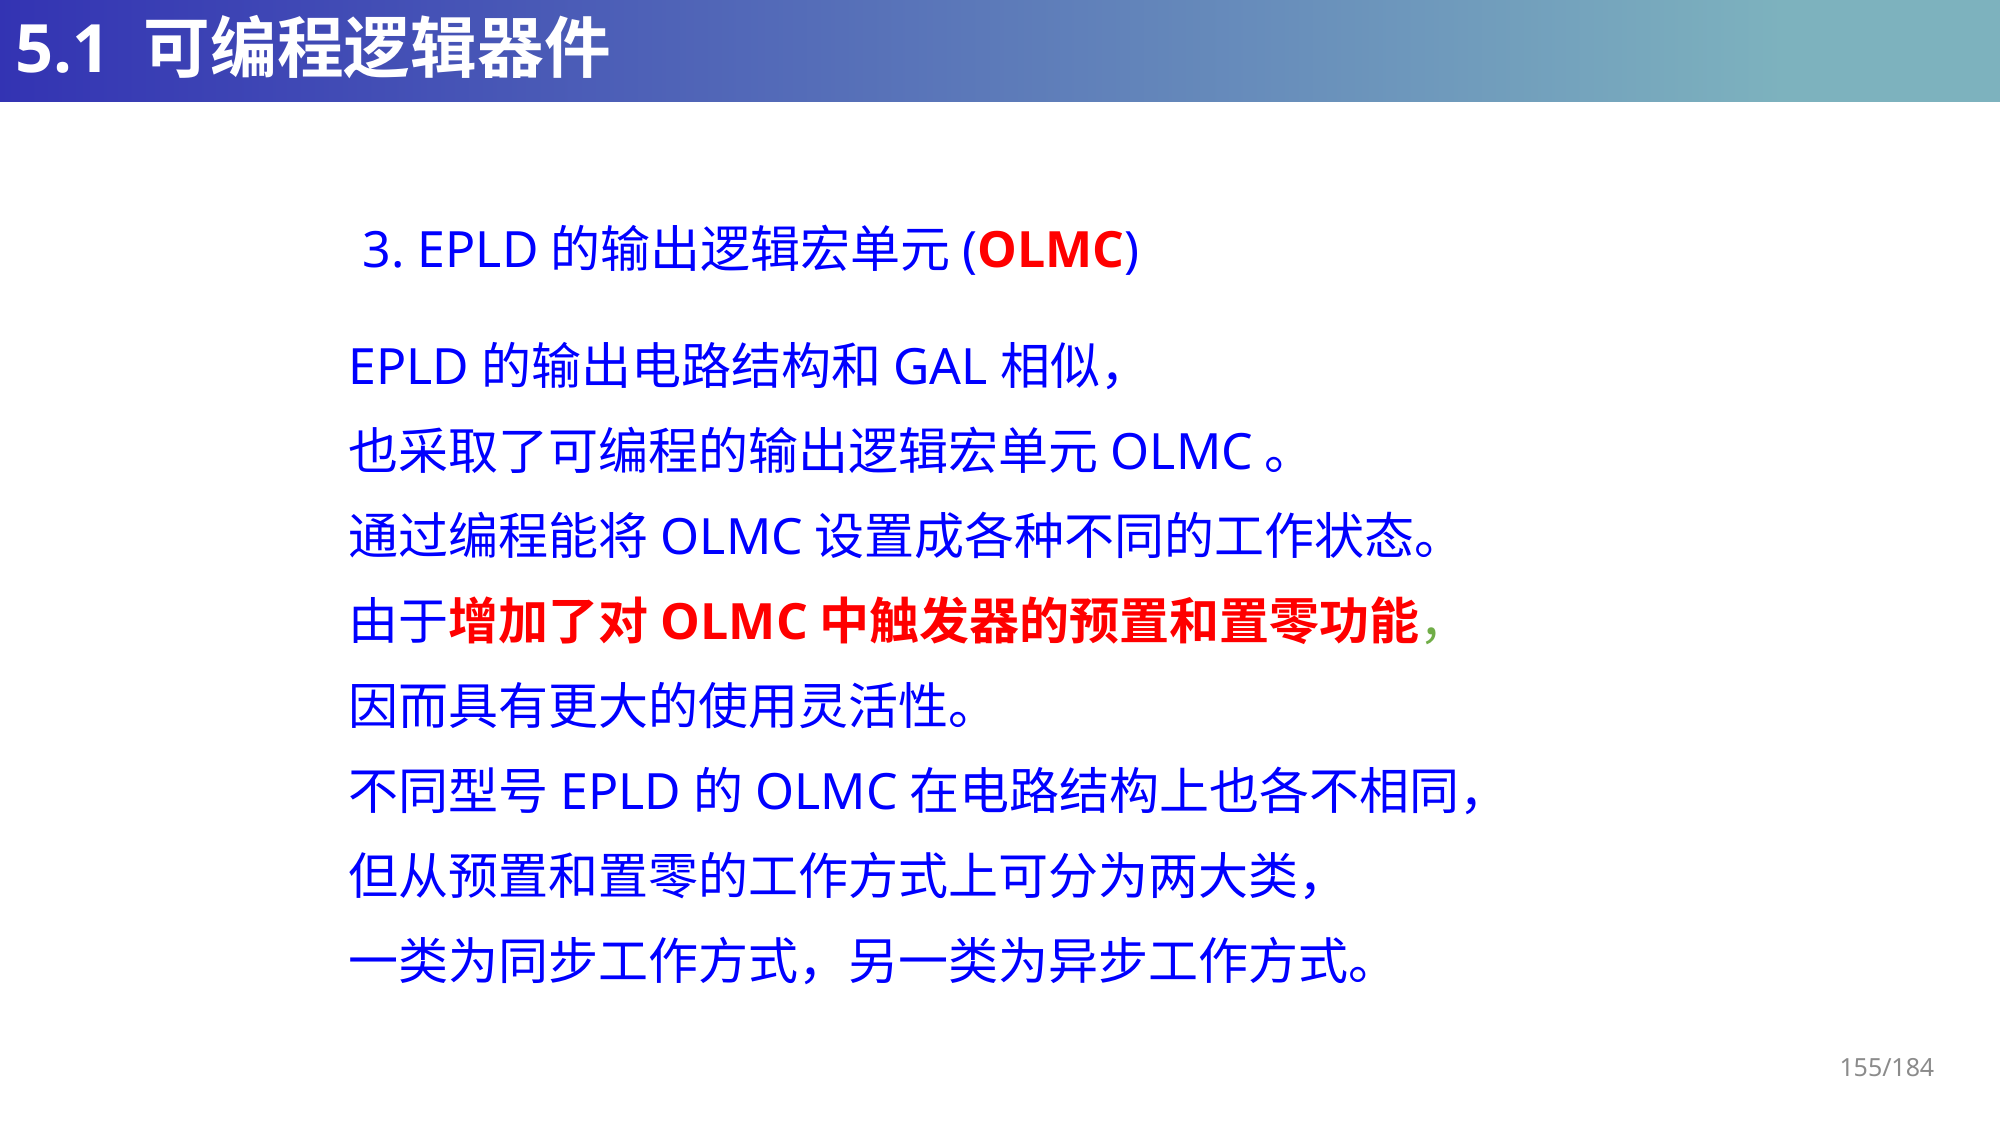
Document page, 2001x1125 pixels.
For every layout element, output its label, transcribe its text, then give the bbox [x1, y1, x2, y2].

title 5.1 可编程逻辑器件 [0, 0, 2000, 102]
slide_number 155/184 [1753, 1038, 1950, 1099]
text_box 3. EPLD的输出逻辑宏单元(OLMC) [348, 209, 1518, 285]
text_box EPLD的输出电路结构和GAL相似， 也采取了可编程的输出逻辑宏单元OLMC。 通过编程能将OLMC设置成各种不同的工作状态。 由于增加了对OLMC中触发器的预置和置零功能， 因而具有更大的使用灵活性。 不同型号EPLD的OLMC在电路结构上也各不相同， 但从预置和置零的工作方式上可分为两大类， 一类为同步工作方式，另一类为异步工作方式。 [334, 326, 1918, 997]
